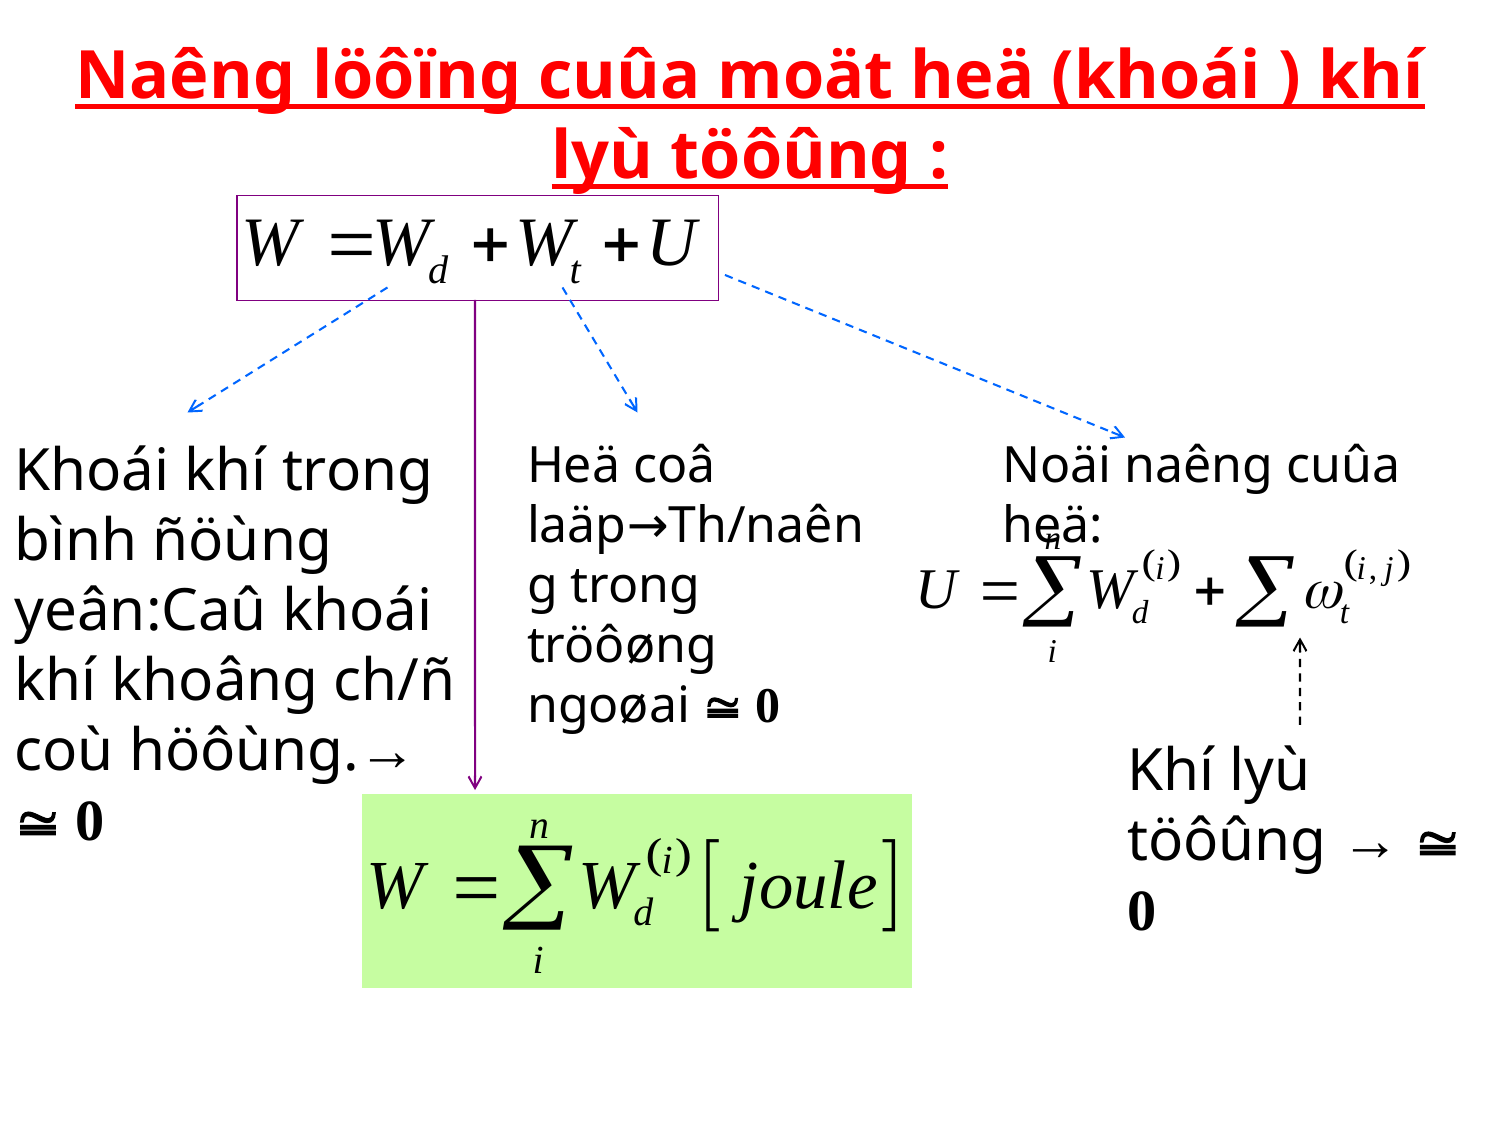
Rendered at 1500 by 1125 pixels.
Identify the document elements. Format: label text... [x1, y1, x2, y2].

text_box [467, 309, 483, 791]
text_box [623, 396, 638, 413]
text_box [187, 398, 204, 413]
text_box Khí lyù töôûng →  0 [1112, 725, 1500, 950]
text_box Naêng löôïng cuûa moät heä (khoái ) khí lyù töôûng : [24, 24, 1475, 200]
text_box Noäi naêng cuûa heä: [987, 424, 1475, 560]
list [362, 793, 913, 989]
text_box Khoái khí trong bình ñöùng yeân:Caû khoái khí khoâng ch/ñ coù höôùng.→  0 [0, 424, 474, 860]
text_box [1106, 425, 1126, 439]
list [912, 512, 1426, 676]
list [237, 195, 718, 301]
text_box Heä coâ laäp→Th/naêng trong tröôøng ngoøai  0 [512, 424, 900, 740]
